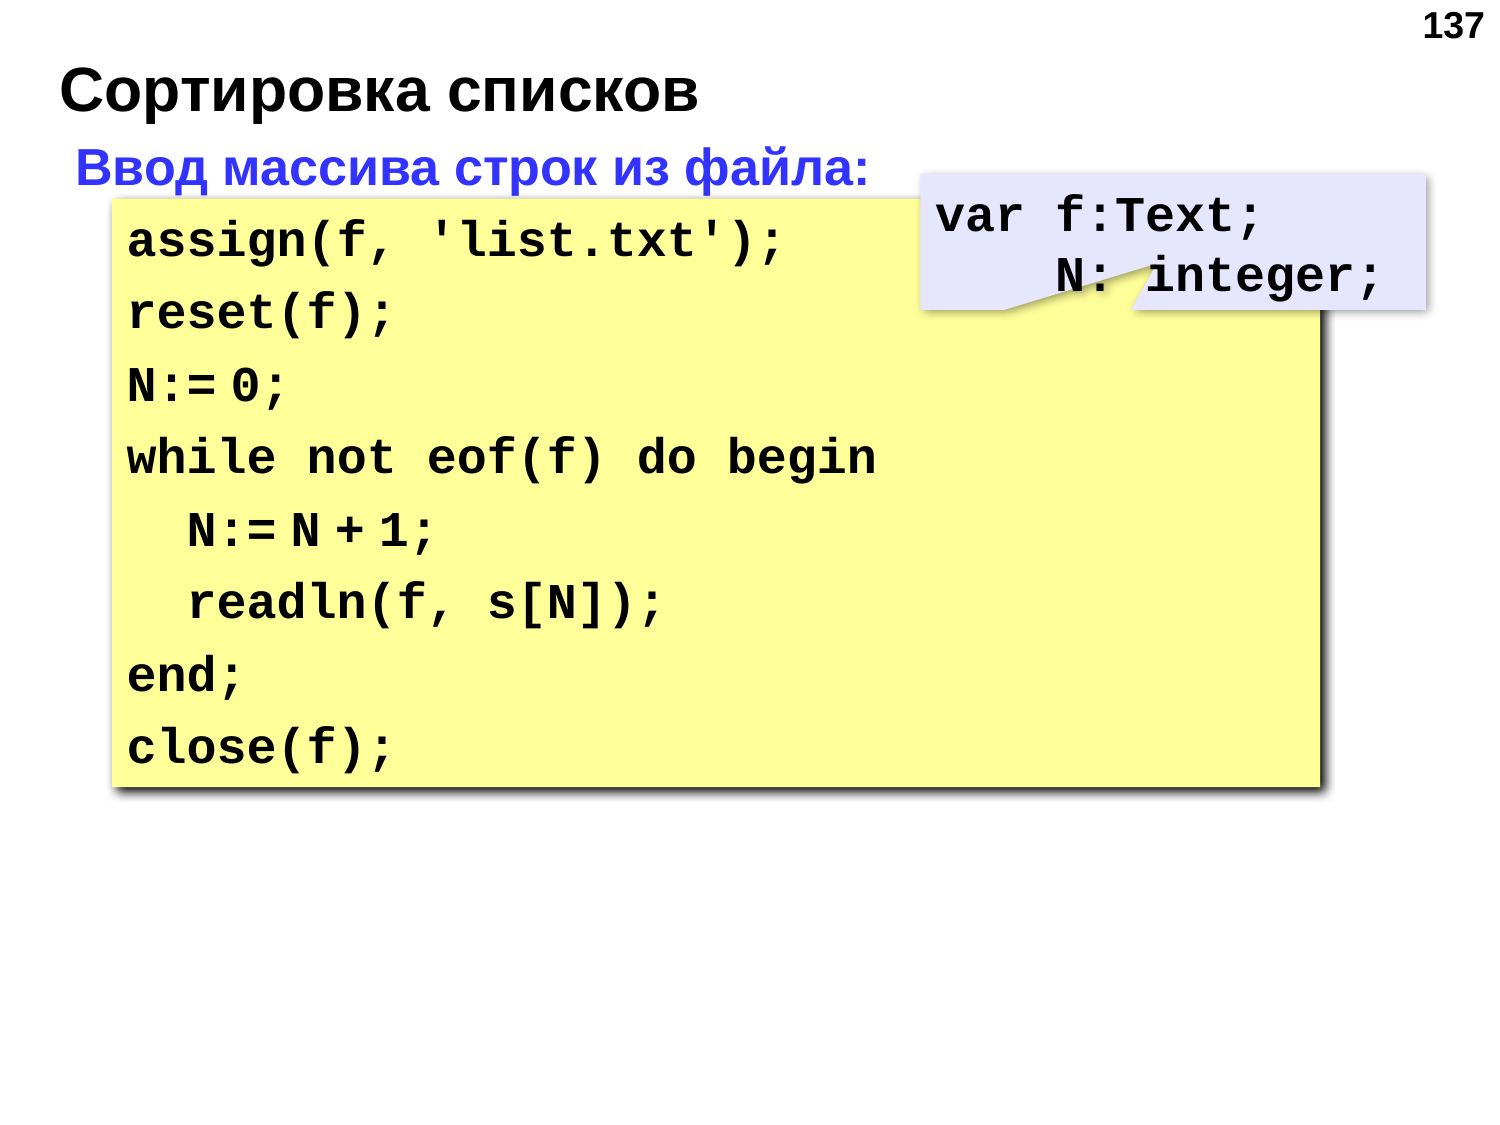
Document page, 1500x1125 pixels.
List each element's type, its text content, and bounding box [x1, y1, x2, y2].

text_box Ввод массива строк из файла: [60, 126, 1448, 205]
text_box var f:Text; N: integer; [920, 173, 1426, 310]
text_box ‹#› [1149, 0, 1500, 51]
title Сортировка списков [44, 41, 1500, 130]
text_box assign(f, 'list.txt'); reset(f); N:= 0; while not eof(f) do begin N:= N + 1; readln(f, s[N]); end; close(f); [111, 198, 1321, 788]
